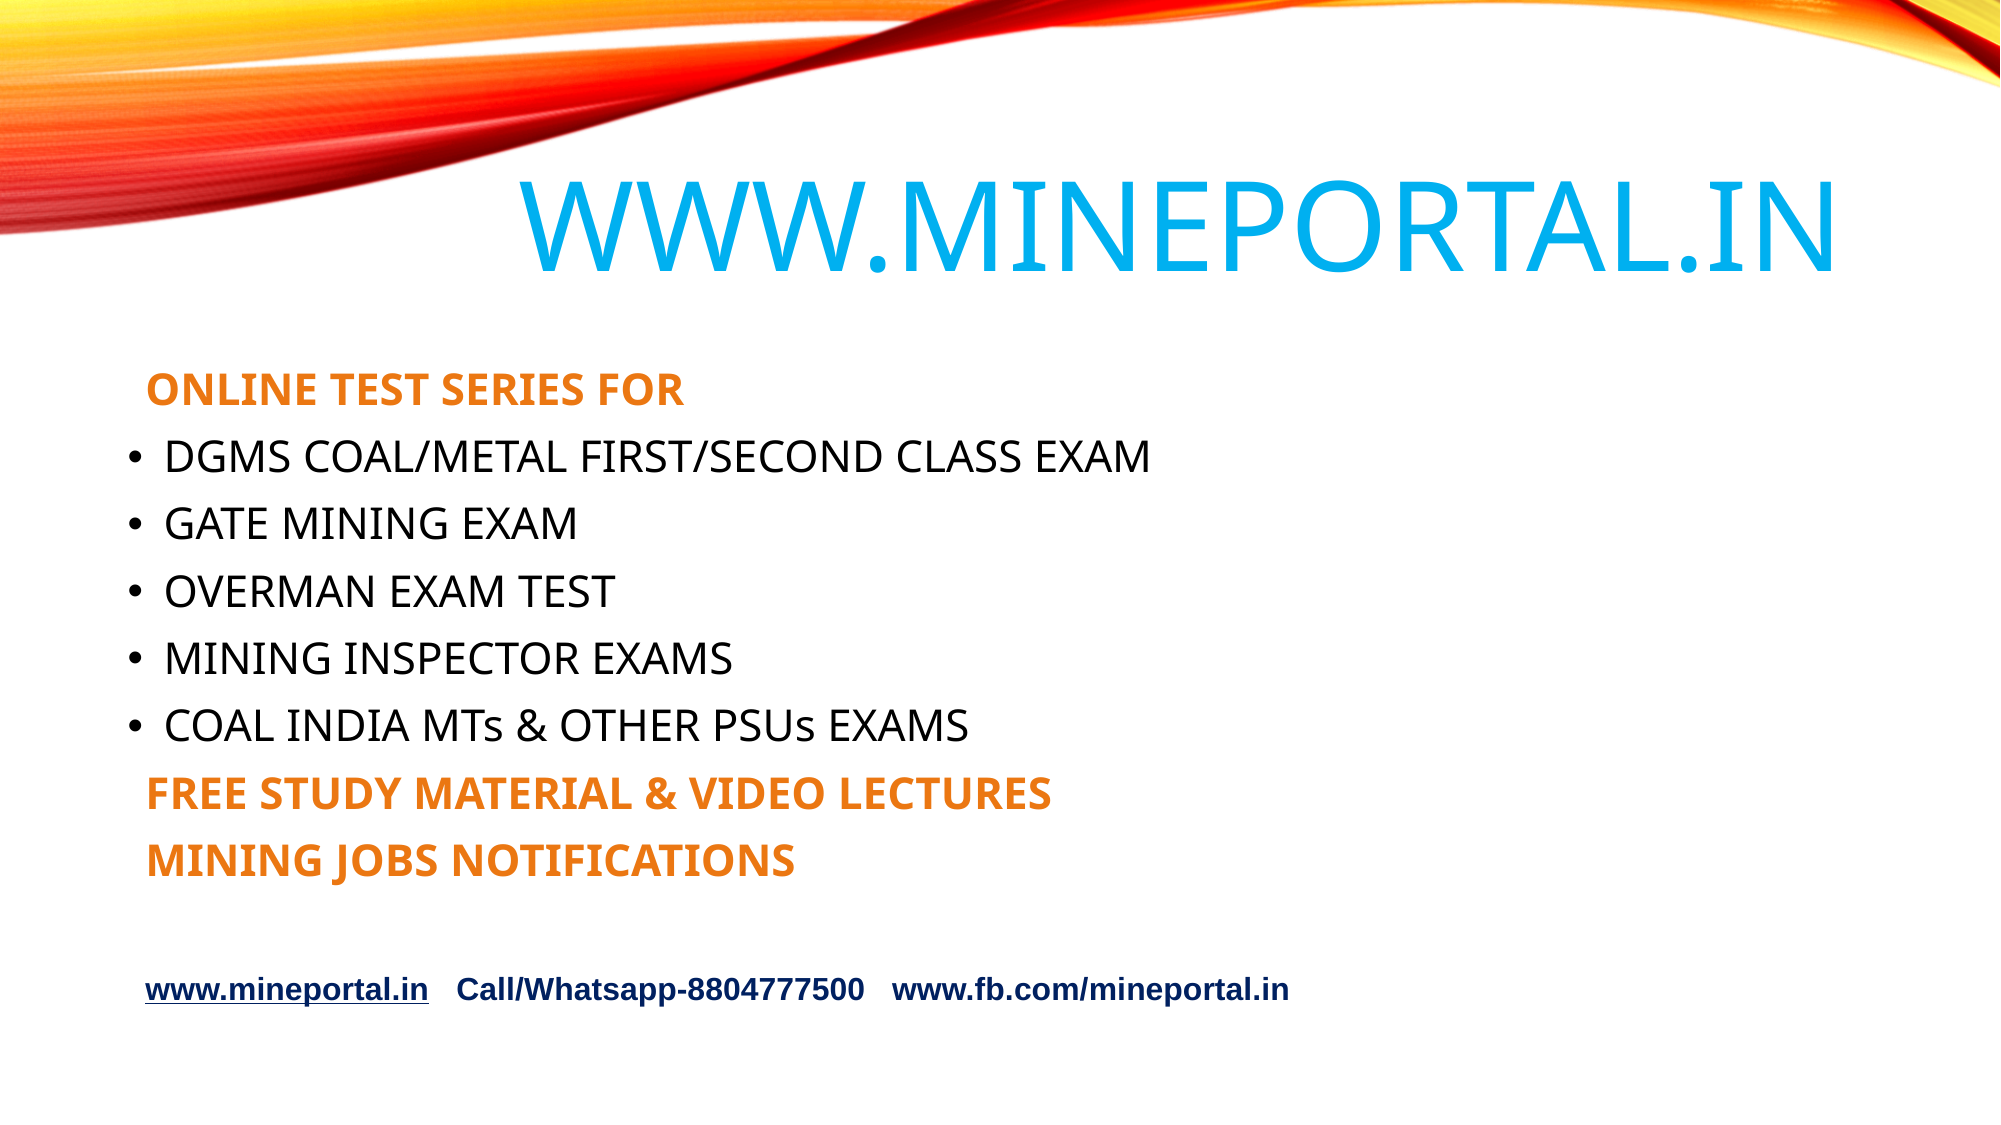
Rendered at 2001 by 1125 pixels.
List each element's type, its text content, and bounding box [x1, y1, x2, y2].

picture [0, 0, 2000, 237]
list ONLINE TEST SERIES FOR DGMS COAL/METAL FIRST/SECOND CLASS EXAM GATE MINING EXAM OVERMAN EXAM TEST MINING INSPECTOR EXAMS COAL INDIA MTs & OTHER PSUs EXAMS FREE STUDY MATERIAL & VIDEO LECTURES MINING JOBS NOTIFICATIONS www.mineportal.in Call/Whatsapp-8804777500 www.fb.com/mineportal.in [112, 360, 1888, 1021]
title www.MINEPORTAL.in [474, 125, 1888, 338]
